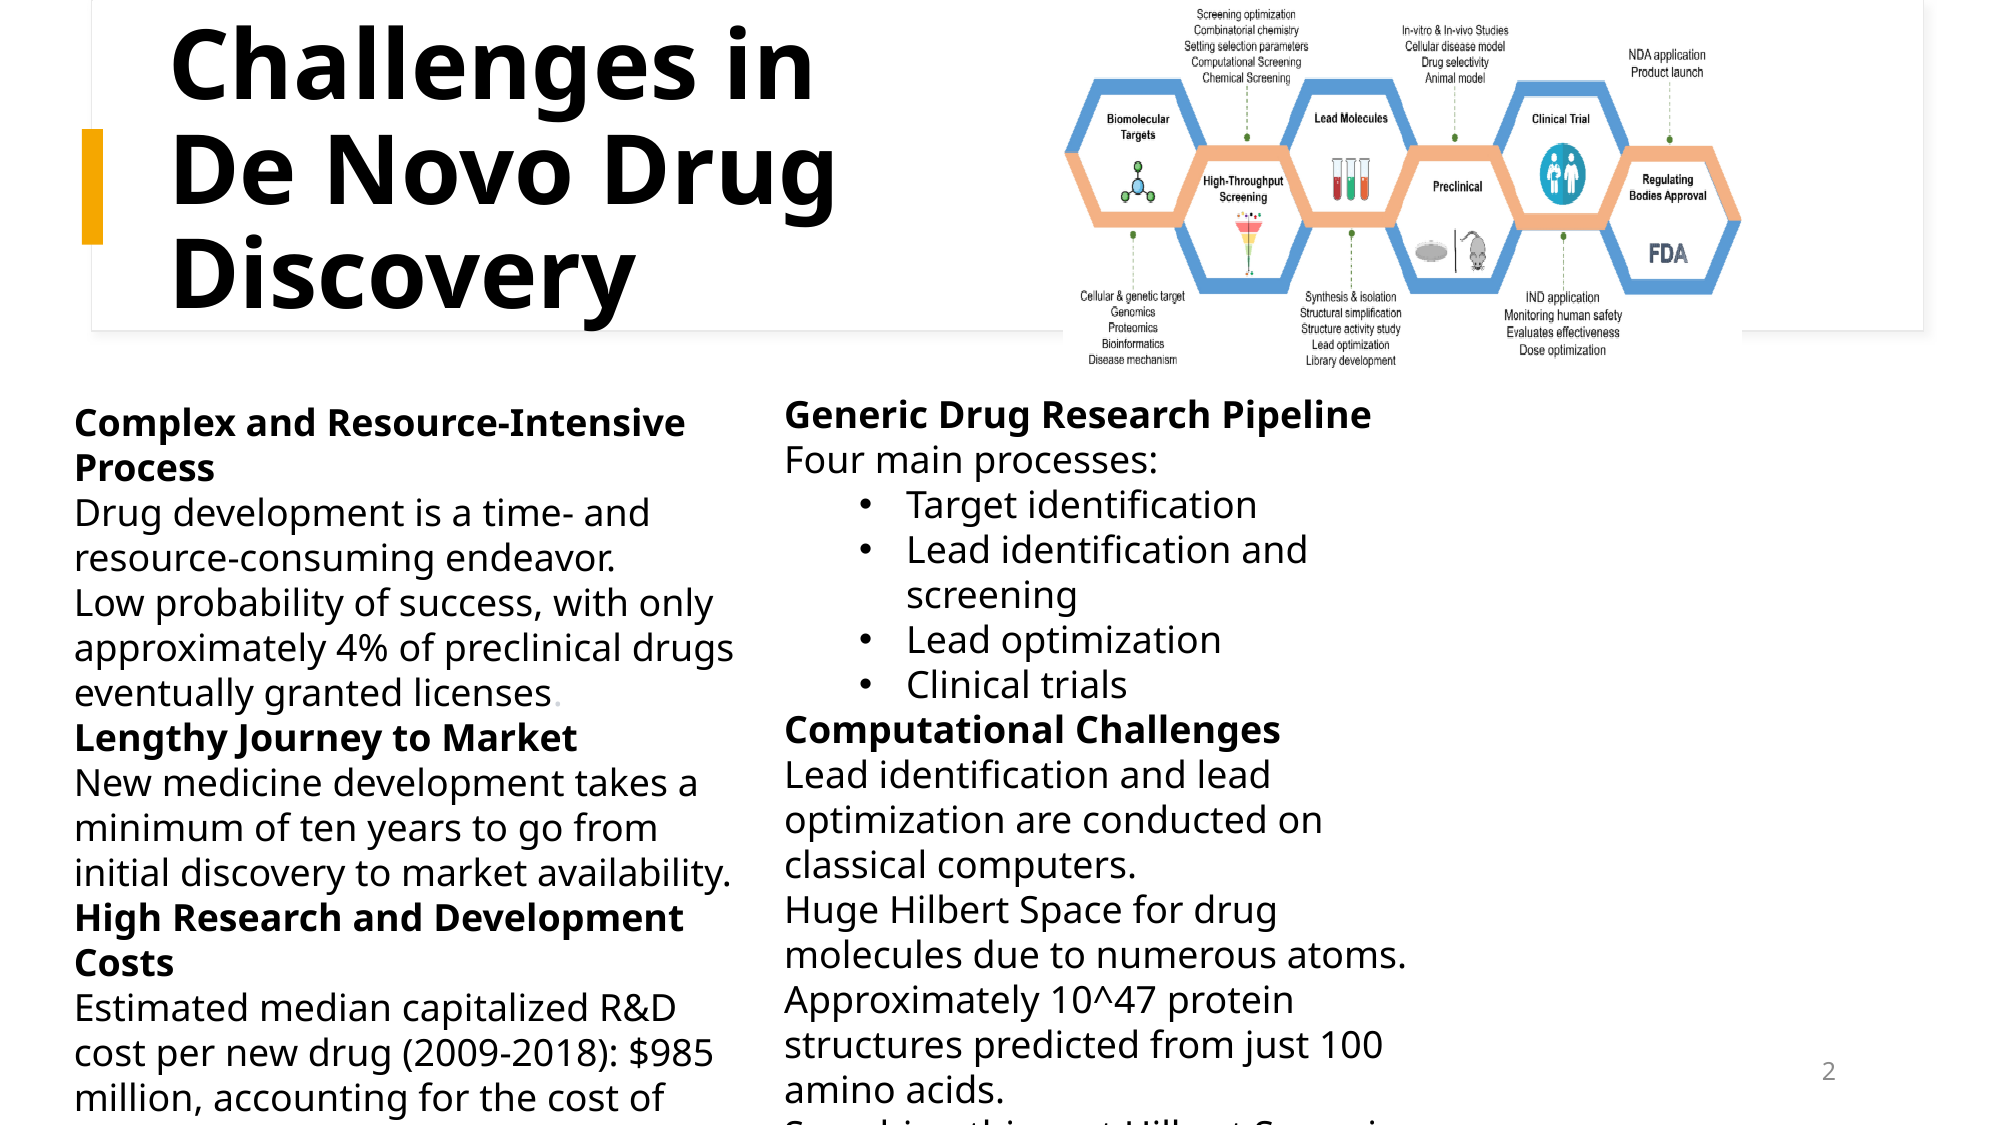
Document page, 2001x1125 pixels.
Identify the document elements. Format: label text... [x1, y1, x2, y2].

text_box Complex and Resource-Intensive Process Drug development is a time- and resource-consuming endeavor. Low probability of success, with only approximately 4% of preclinical drugs eventually granted licenses. Lengthy Journey to Market New medicine development takes a minimum of ten years to go from initial discovery to market availability. High Research and Development Costs Estimated median capitalized R&D cost per new drug (2009-2018): $985 million, accounting for the cost of failures. [59, 391, 769, 1125]
slide_number 2 [1401, 1042, 1851, 1103]
text_box Generic Drug Research Pipeline Four main processes: Target identification Lead identification and screening Lead optimization Clinical trials Computational Challenges Lead identification and lead optimization are conducted on classical computers. Huge Hilbert Space for drug molecules due to numerous atoms. Approximately 10^47 protein structures predicted from just 100 amino acids. Searching this vast Hilbert Space is an NP-Hard problem for traditional computers. [769, 383, 1450, 1125]
title Challenges in De Novo Drug Discovery [153, 8, 913, 338]
picture [1063, 8, 1742, 370]
